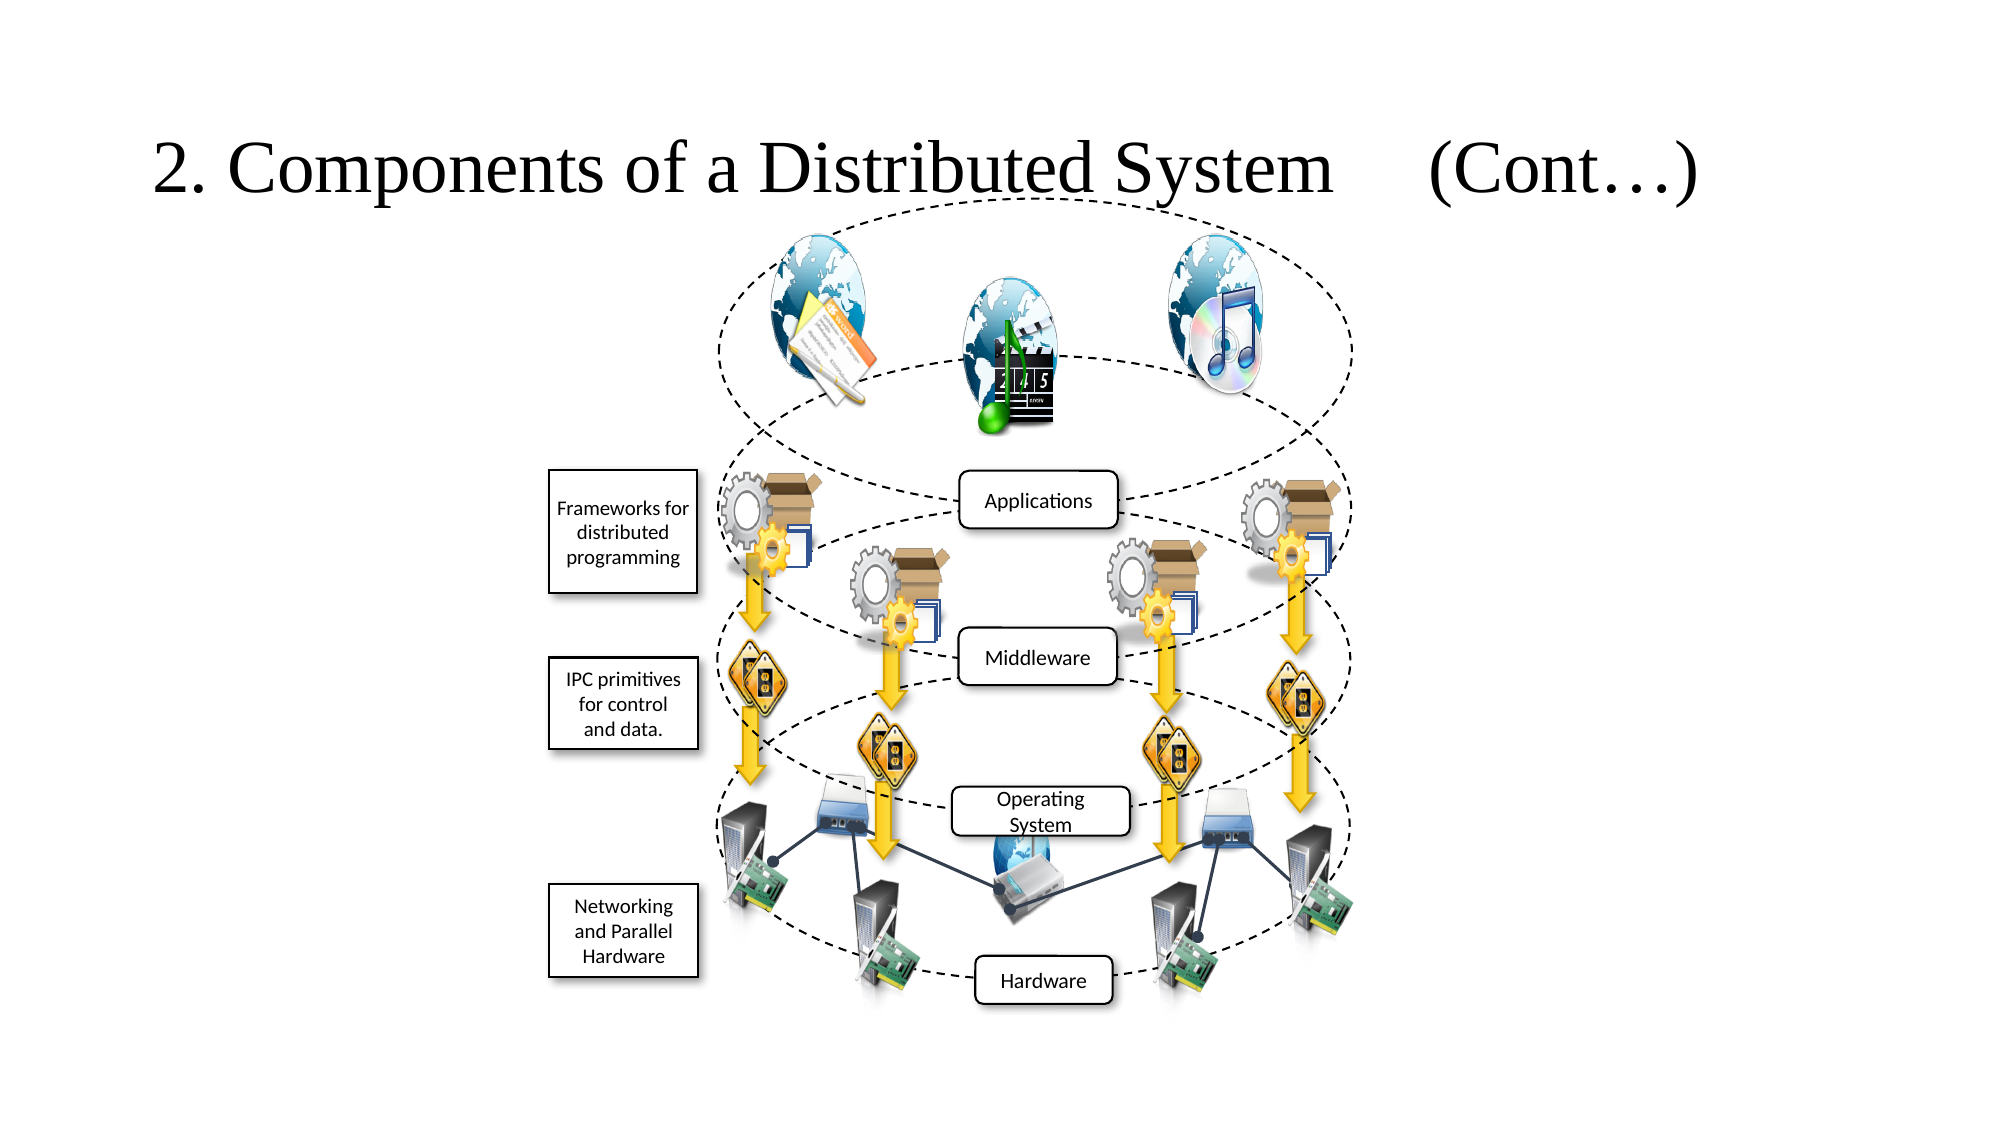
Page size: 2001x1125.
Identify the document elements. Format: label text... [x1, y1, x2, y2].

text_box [521, 168, 1388, 1044]
title 2. Components of a Distributed System (Cont…) [137, 59, 1863, 278]
